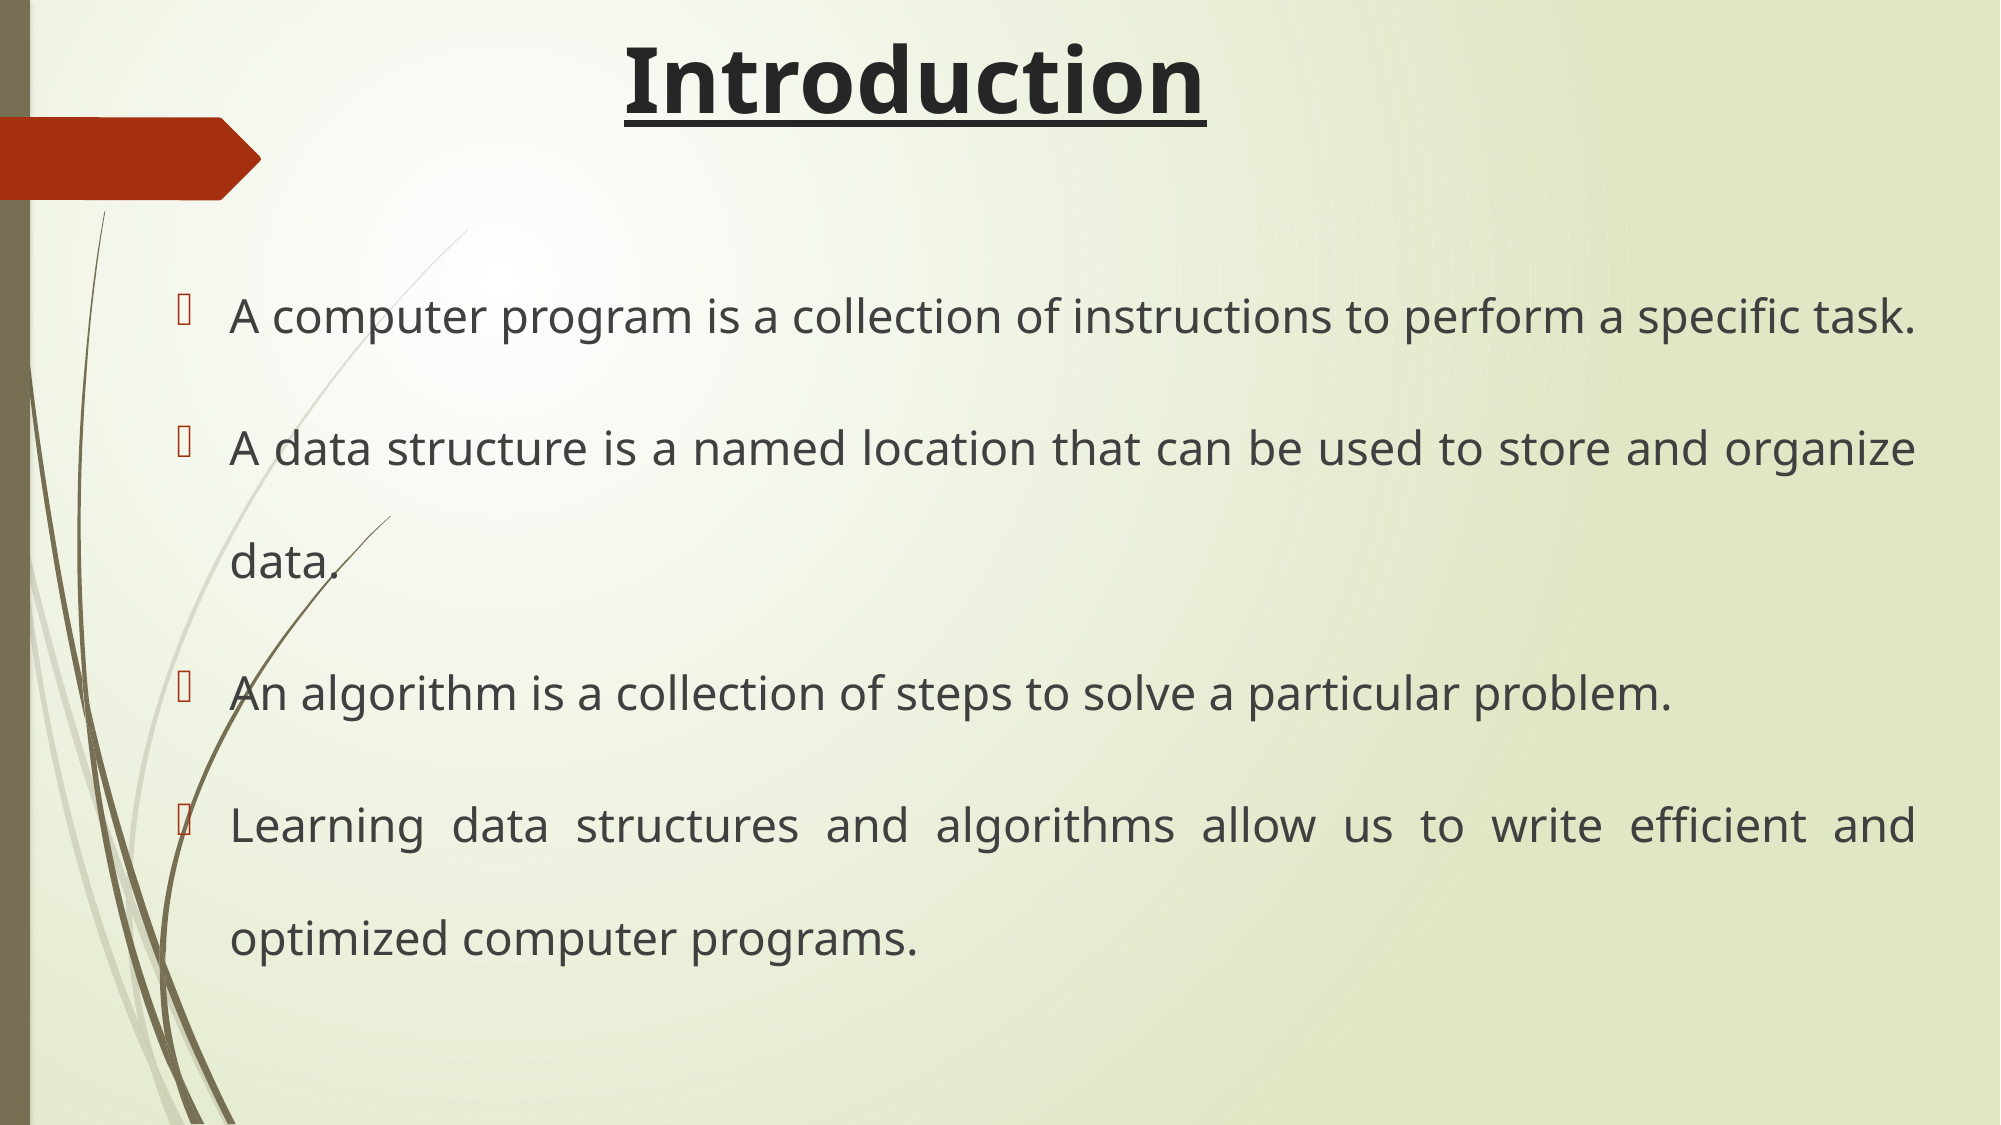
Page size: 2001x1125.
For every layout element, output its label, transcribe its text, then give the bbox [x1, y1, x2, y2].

list A computer program is a collection of instructions to perform a specific task. A data structure is a named location that can be used to store and organize data. An algorithm is a collection of steps to solve a particular problem. Learning data structures and algorithms allow us to write efficient and optimized computer programs. [161, 222, 1934, 1059]
title Introduction [53, 14, 1778, 144]
